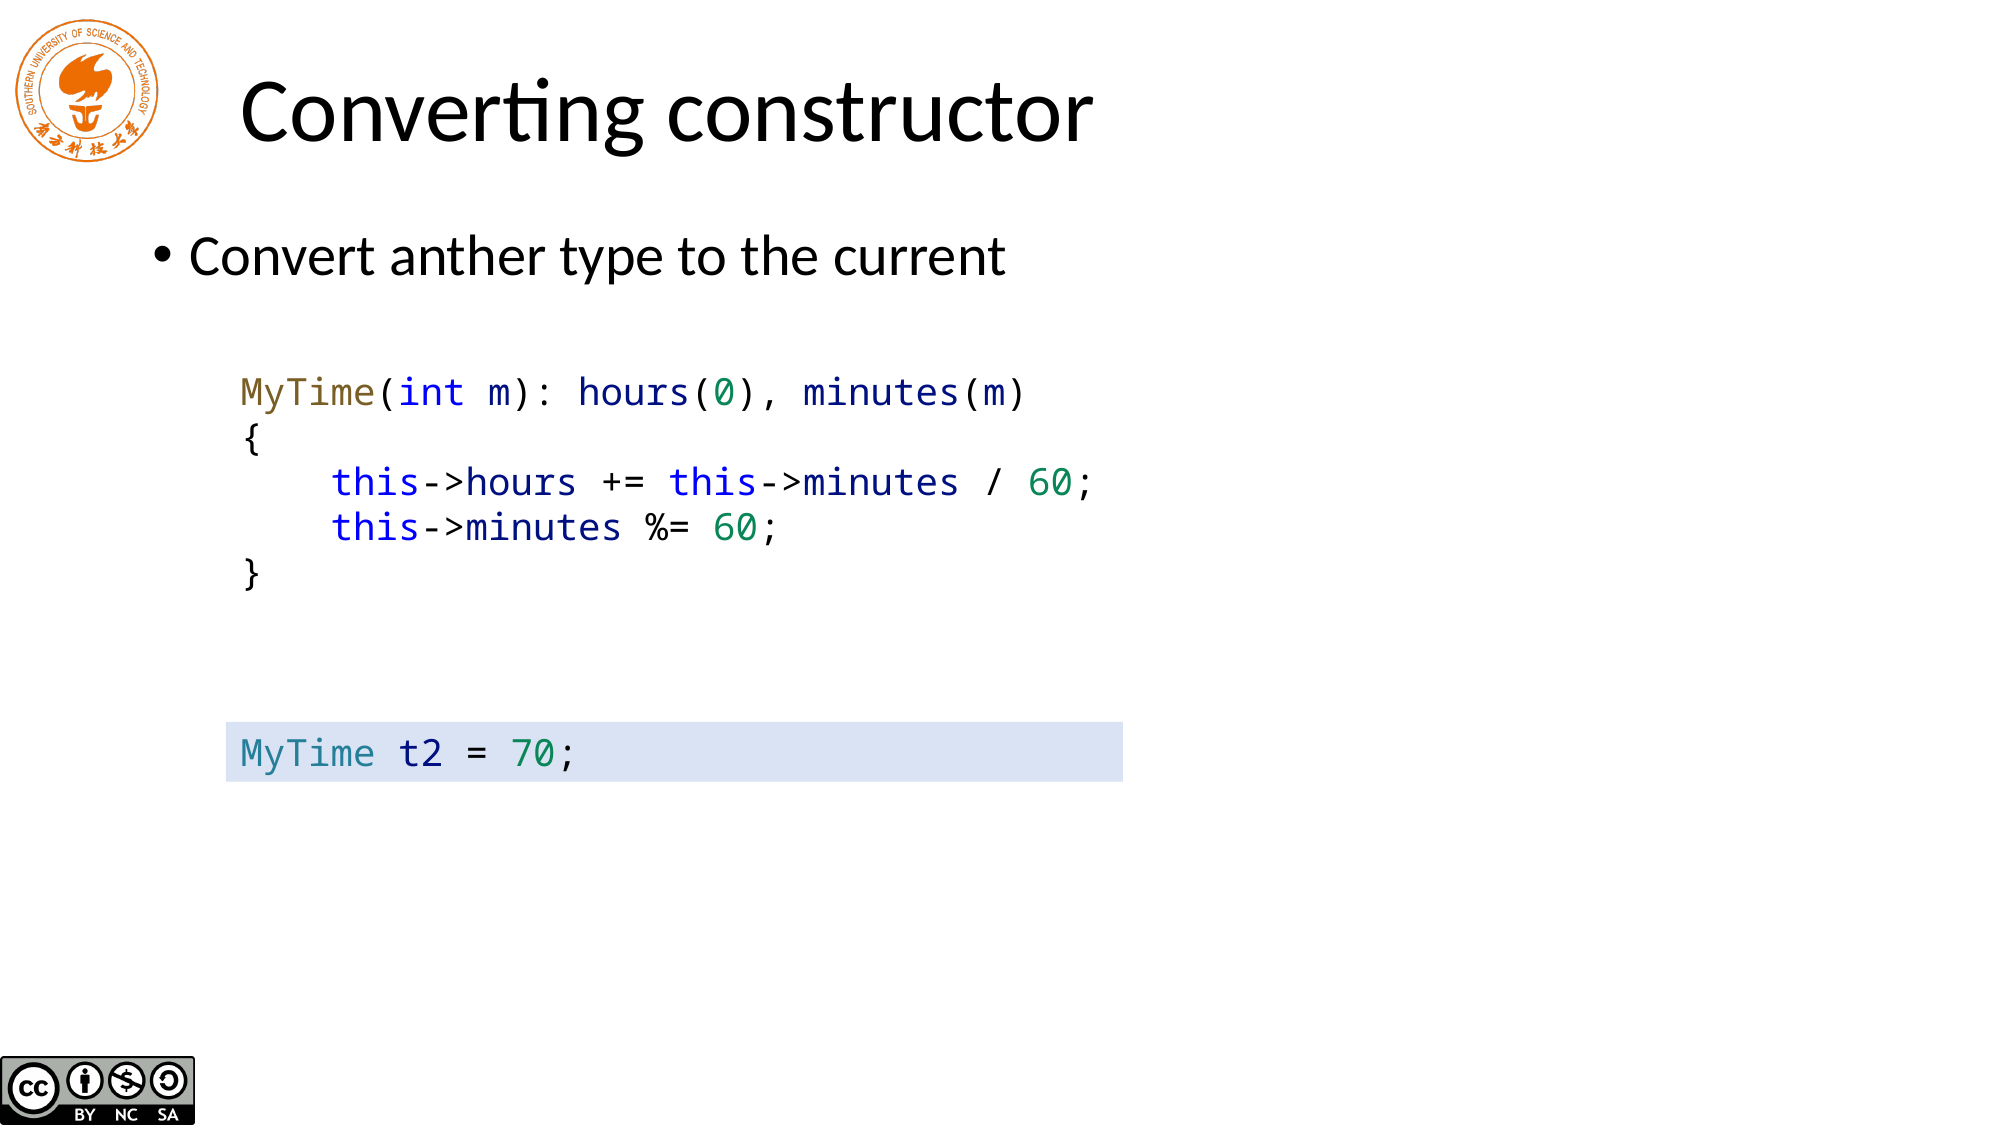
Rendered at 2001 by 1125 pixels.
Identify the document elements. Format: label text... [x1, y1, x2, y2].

list Convert anther type to the current [137, 217, 1951, 307]
text_box MyTime t2 = 70; [225, 721, 1123, 782]
text_box MyTime(int m): hours(0), minutes(m) { this->hours += this->minutes / 60; this->minutes %= 60; } [225, 360, 1518, 601]
picture [10, 0, 170, 166]
title Converting constructor [225, 43, 1951, 181]
picture [0, 1056, 195, 1125]
